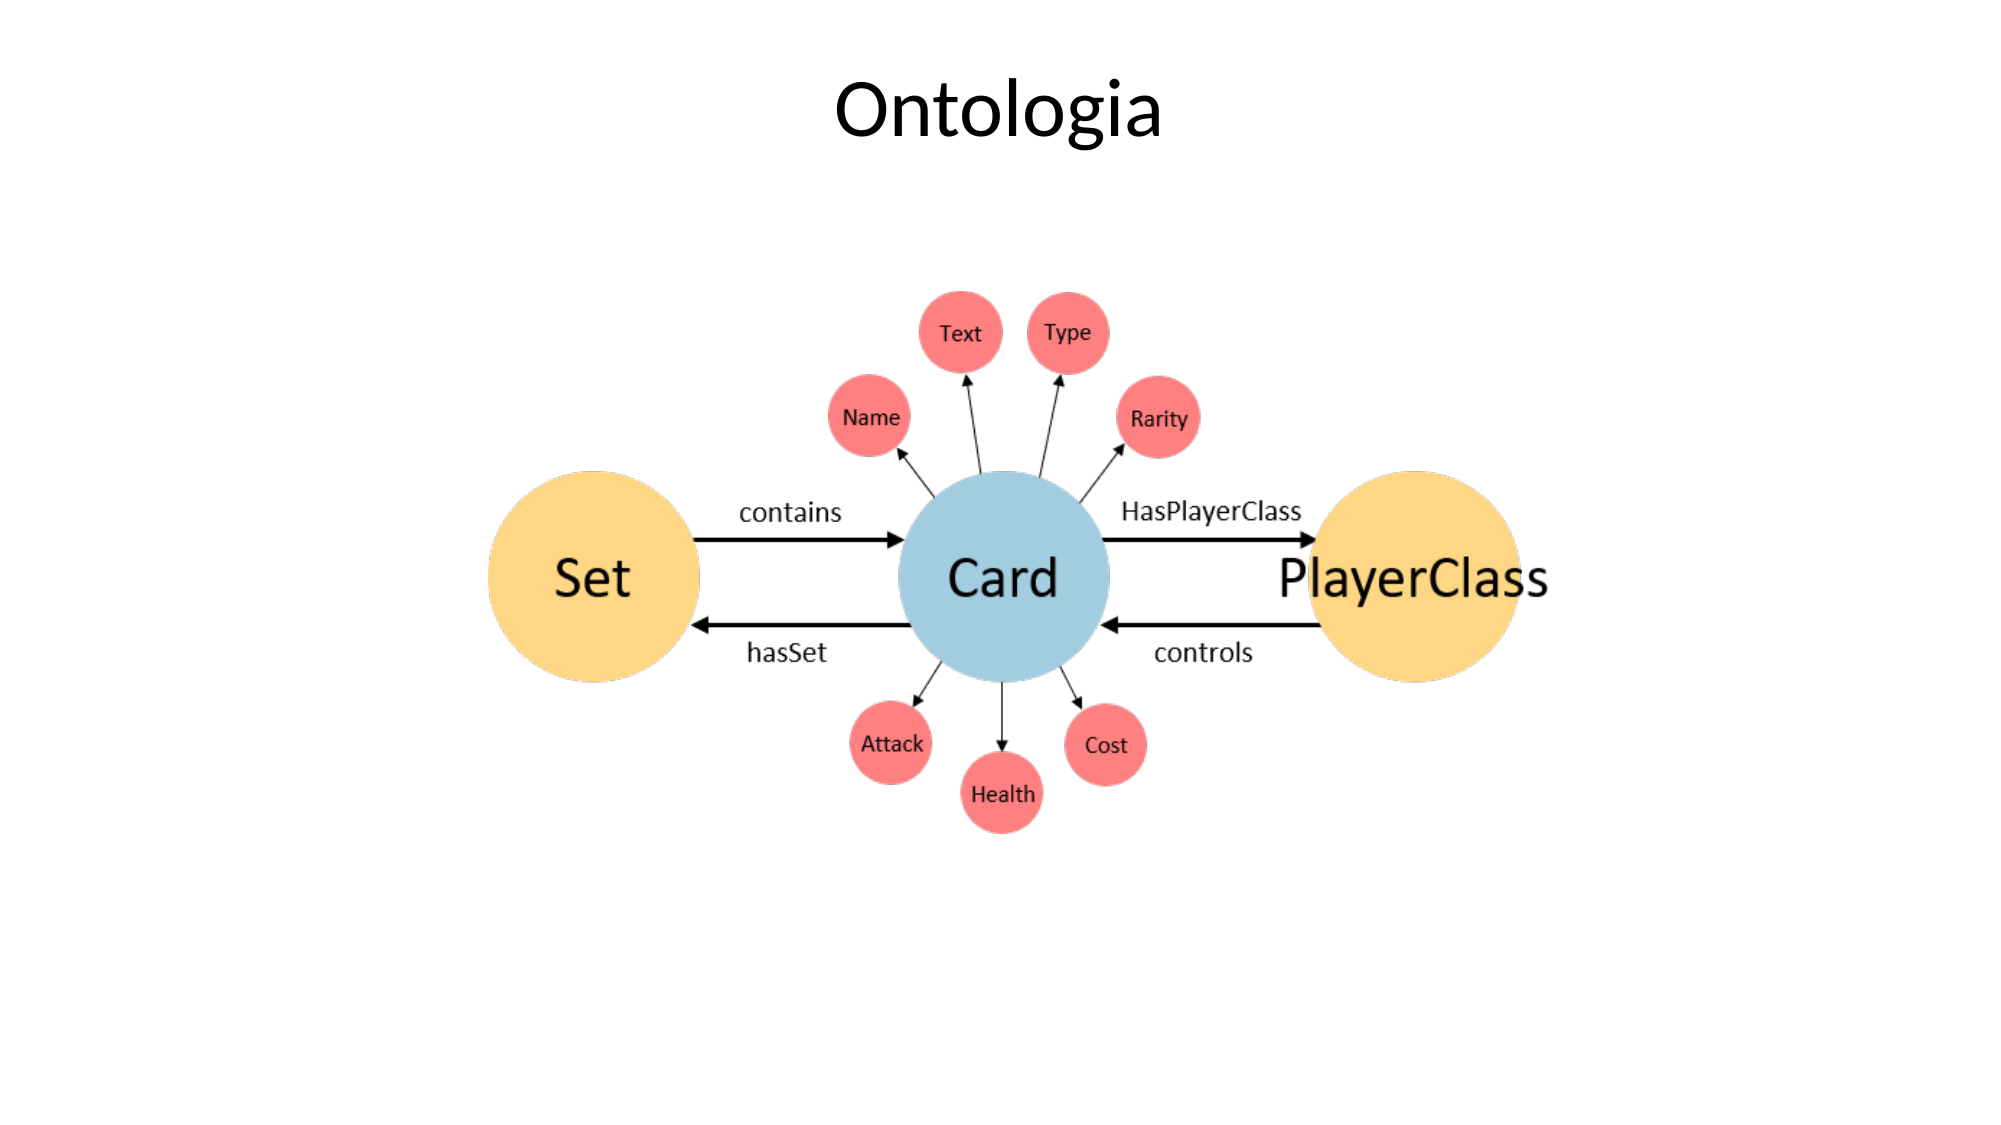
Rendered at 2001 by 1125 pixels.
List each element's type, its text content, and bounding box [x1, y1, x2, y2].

picture [488, 291, 1587, 834]
text_box Ontologia [819, 45, 1180, 161]
